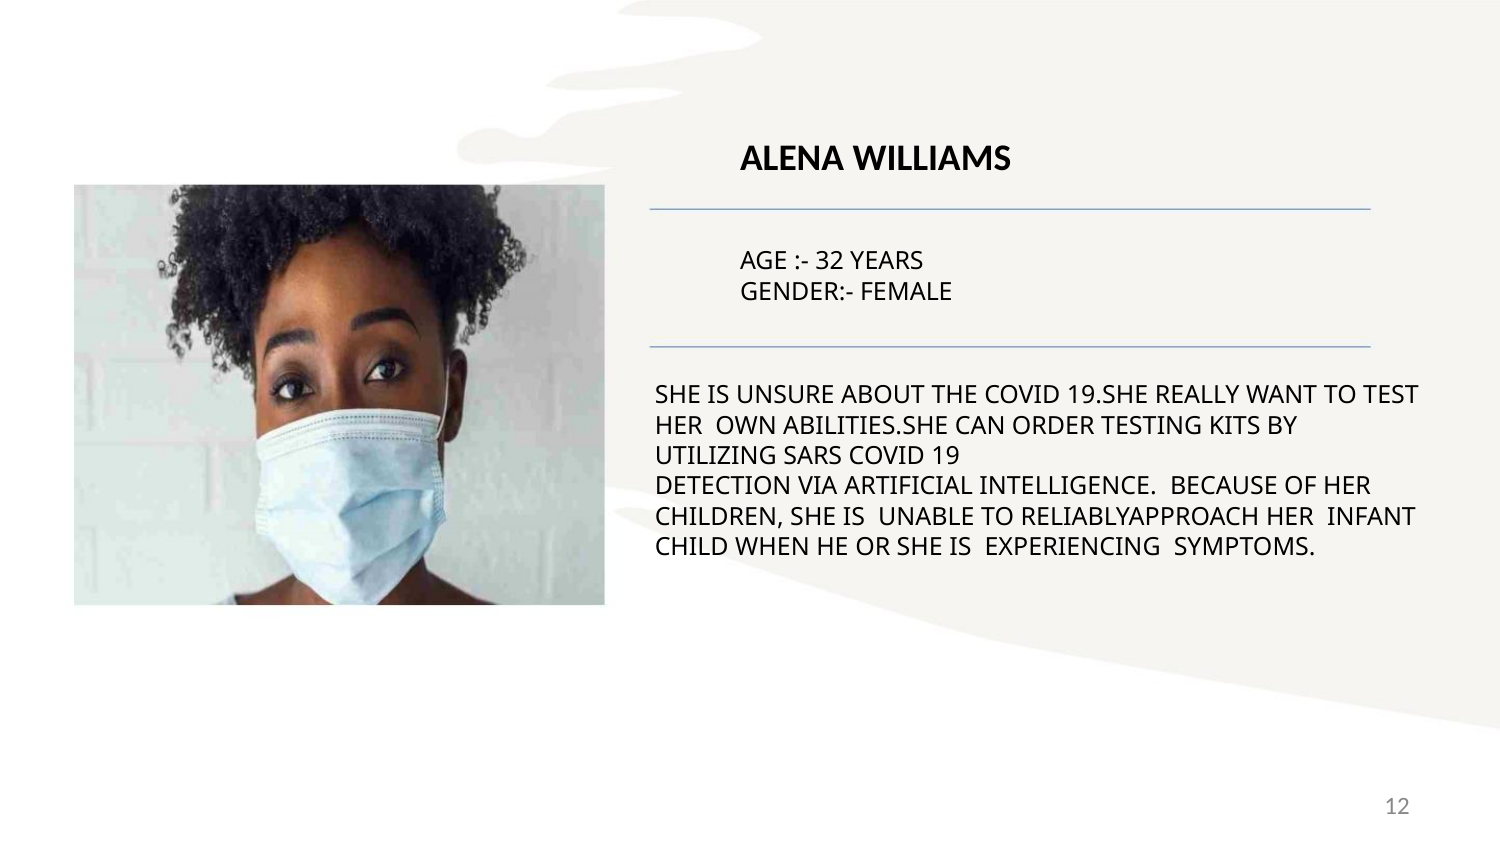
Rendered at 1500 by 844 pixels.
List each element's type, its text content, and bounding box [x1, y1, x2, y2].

text_box SHE IS UNSURE ABOUT THE COVID 19.SHE REALLY WANT TO TEST HER OWN ABILITIES.SHE CAN ORDER TESTING KITS BY UTILIZING SARS COVID 19 DETECTION VIA ARTIFICIAL INTELLIGENCE. BECAUSE OF HER CHILDREN, SHE IS UNABLE TO RELIABLYAPPROACH HER INFANT CHILD WHEN HE OR SHE IS EXPERIENCING SYMPTOMS. [654, 380, 1471, 561]
text_box ALENA WILLIAMS [740, 140, 1037, 179]
text_box AGE :- 32 YEARS GENDER:- FEMALE [740, 246, 988, 306]
text_box [0, 0, 1500, 844]
text_box 12 [1384, 794, 1435, 820]
